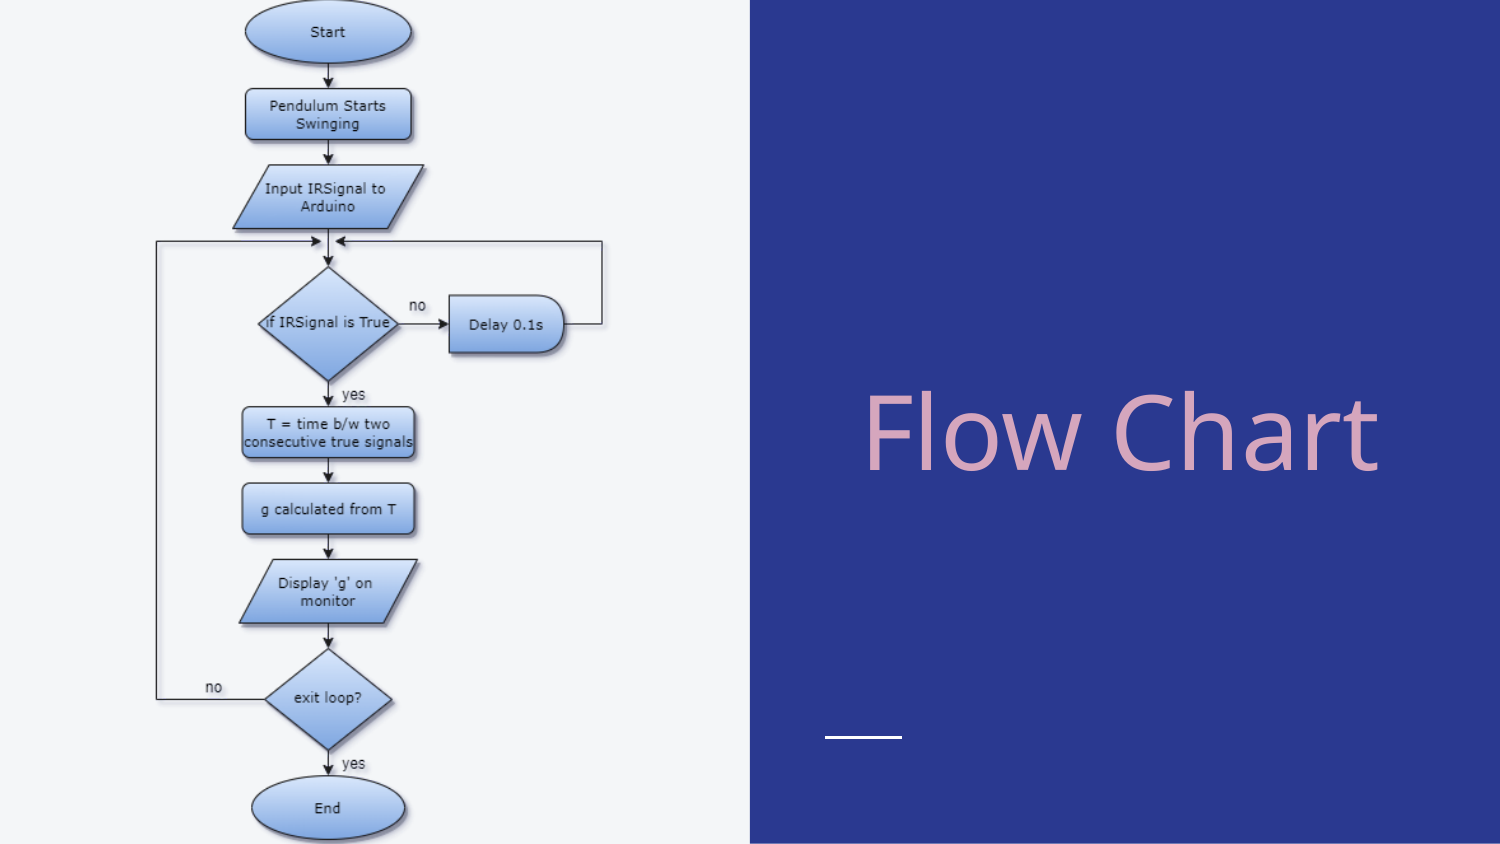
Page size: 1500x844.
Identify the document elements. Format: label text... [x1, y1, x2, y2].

title Flow Chart [788, 249, 1453, 506]
picture [147, 0, 628, 844]
